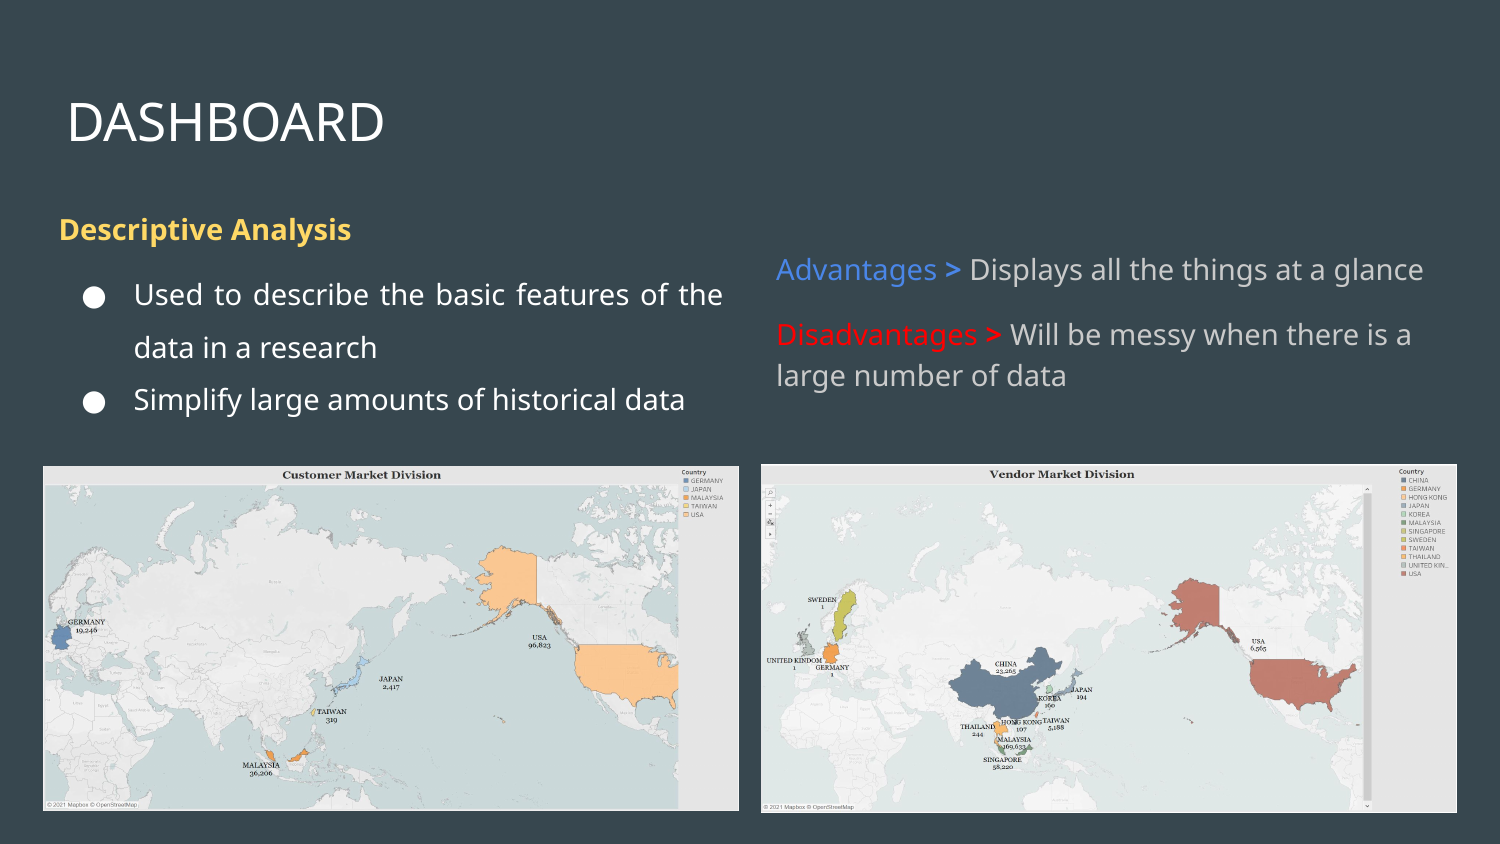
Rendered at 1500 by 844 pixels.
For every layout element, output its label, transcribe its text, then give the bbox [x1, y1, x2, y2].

picture [43, 466, 740, 811]
text_box Descriptive Analysis Used to describe the basic features of the data in a research Simplify large amounts of historical data [43, 179, 739, 432]
list Advantages > Displays all the things at a glance Disadvantages > Will be messy when there is a large number of data [761, 230, 1467, 431]
title DASHBOARD [51, 72, 1449, 167]
picture [760, 464, 1457, 813]
